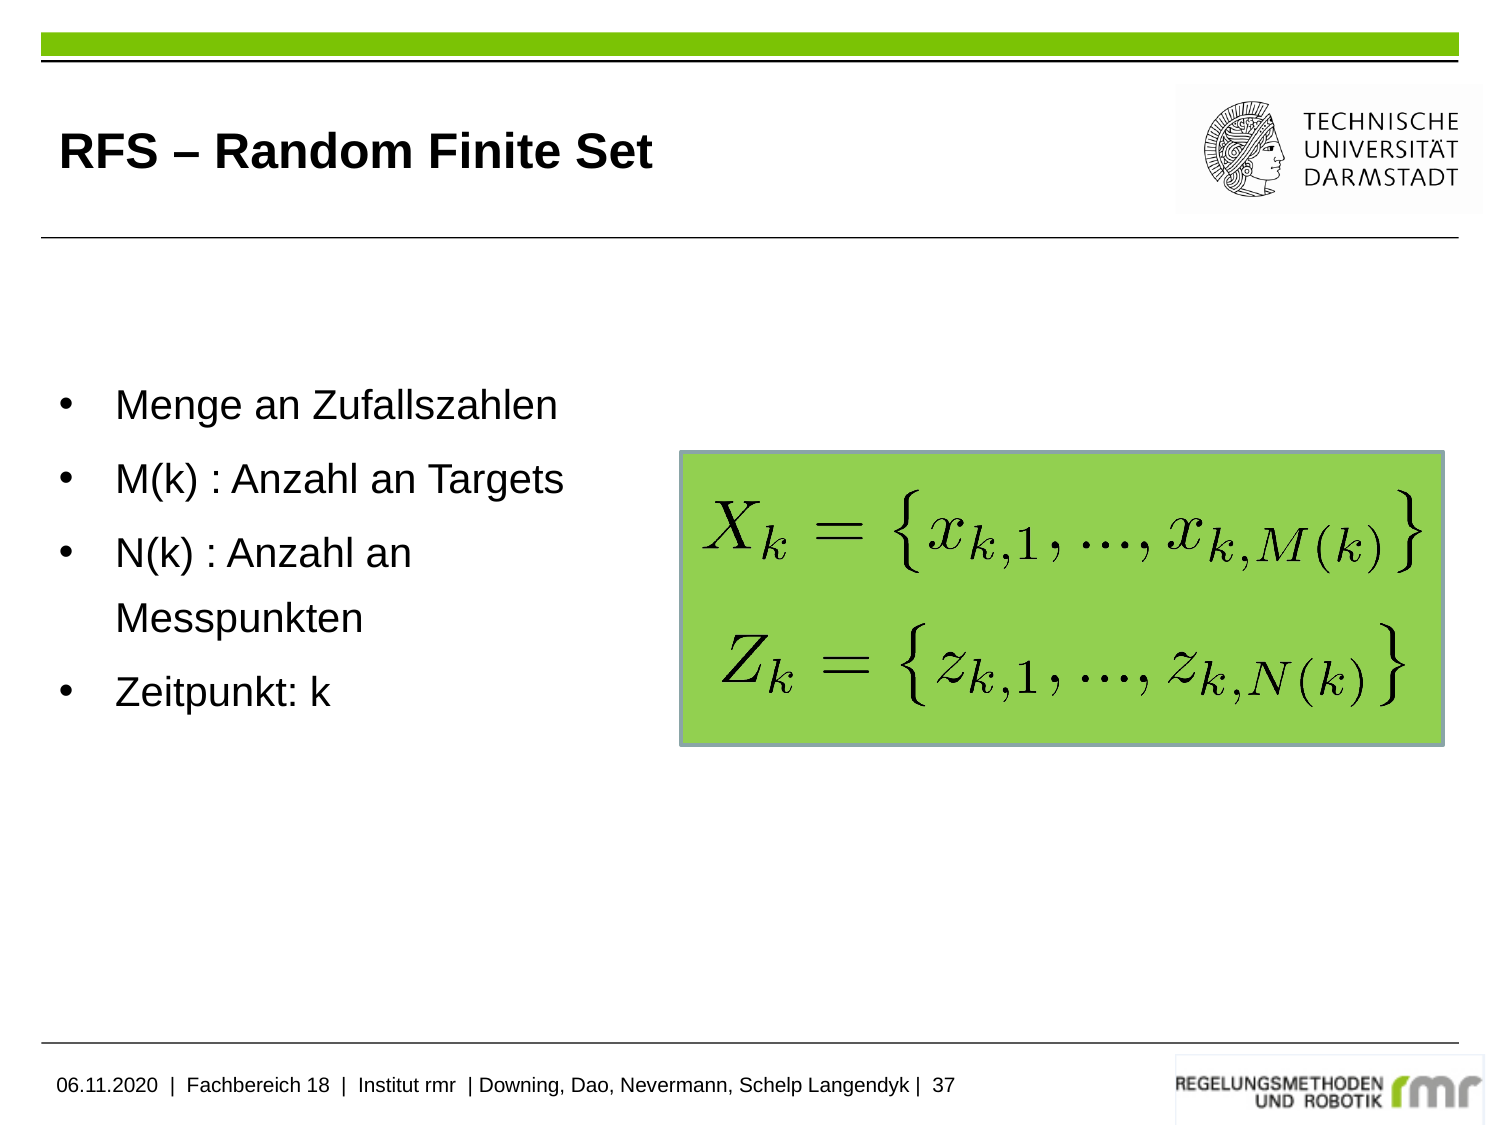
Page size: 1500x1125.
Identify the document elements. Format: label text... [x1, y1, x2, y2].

picture [1175, 1054, 1486, 1125]
picture [702, 489, 1422, 707]
picture [1182, 84, 1483, 214]
list Menge an Zufallszahlen M(k) : Anzahl an Targets N(k) : Anzahl an Messpunkten Zeitpunkt: k [58, 355, 569, 842]
text_box [679, 450, 1445, 747]
title RFS – Random Finite Set [58, 79, 1182, 218]
